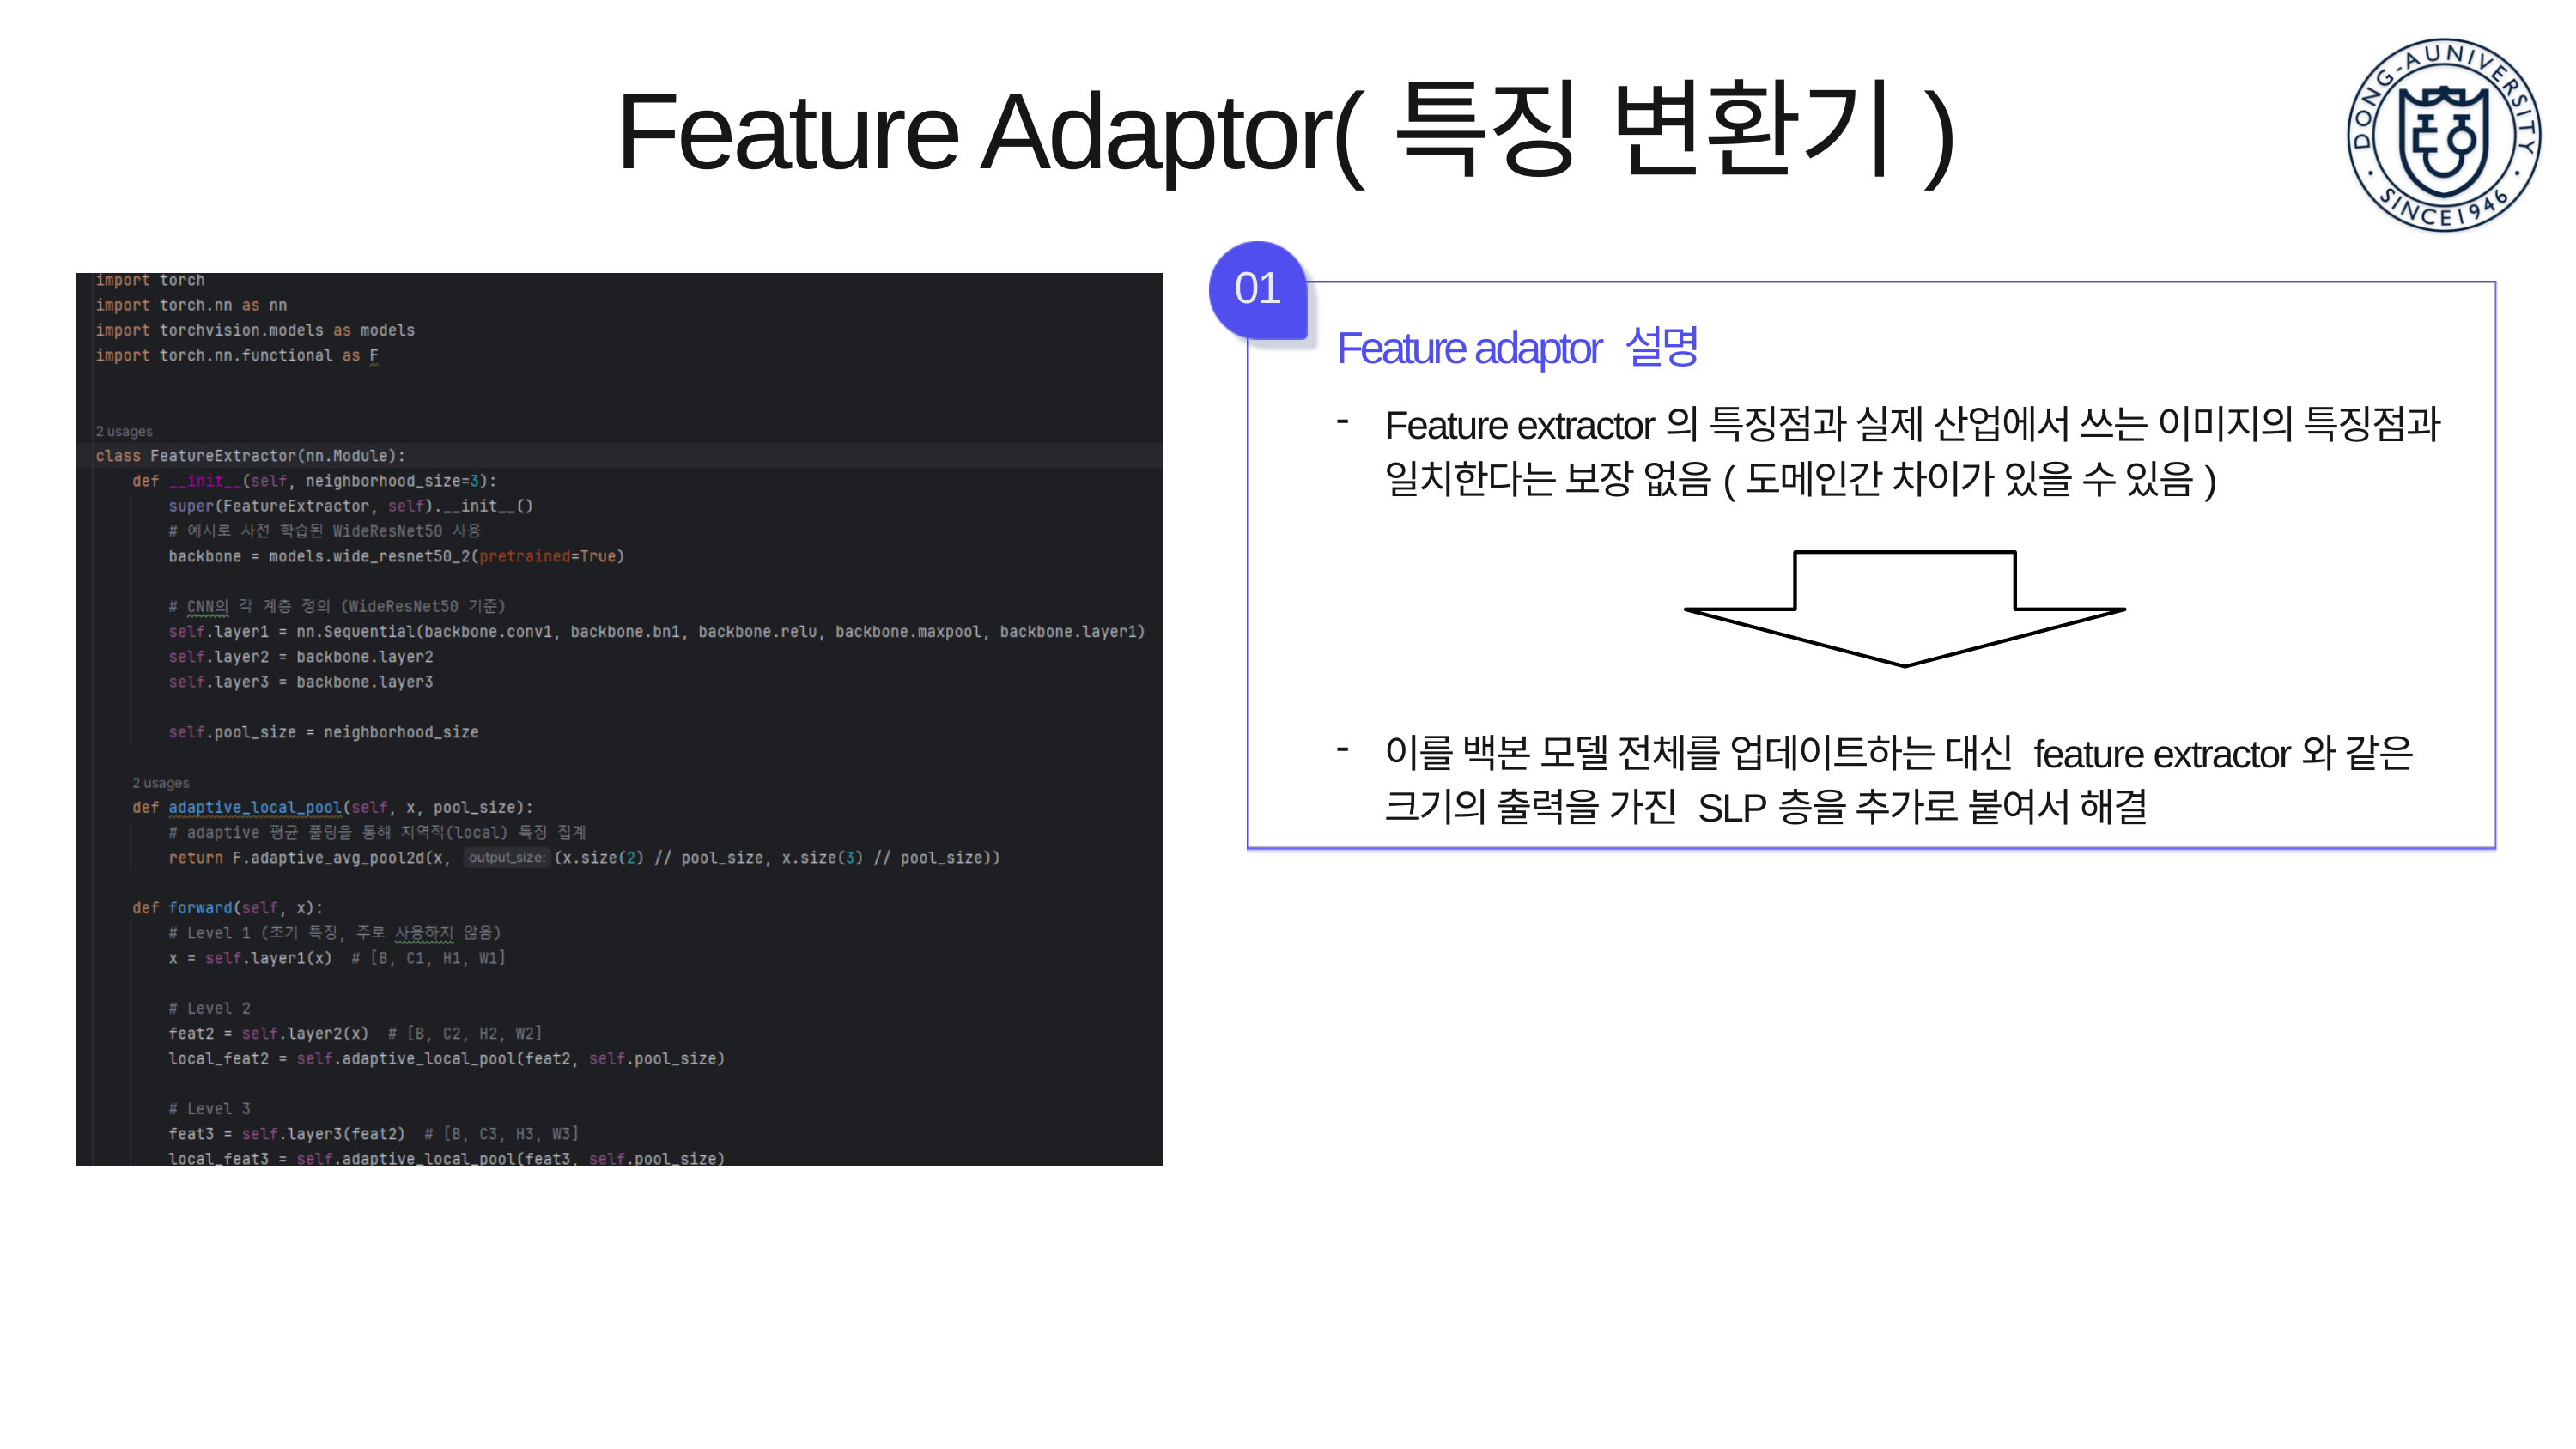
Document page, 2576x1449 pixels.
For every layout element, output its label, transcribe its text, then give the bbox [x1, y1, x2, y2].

picture [2312, 3, 2576, 267]
picture [76, 273, 1163, 1166]
picture [1209, 240, 2498, 853]
text_box Feature Adaptor(특징 변환기) [68, 55, 2308, 206]
